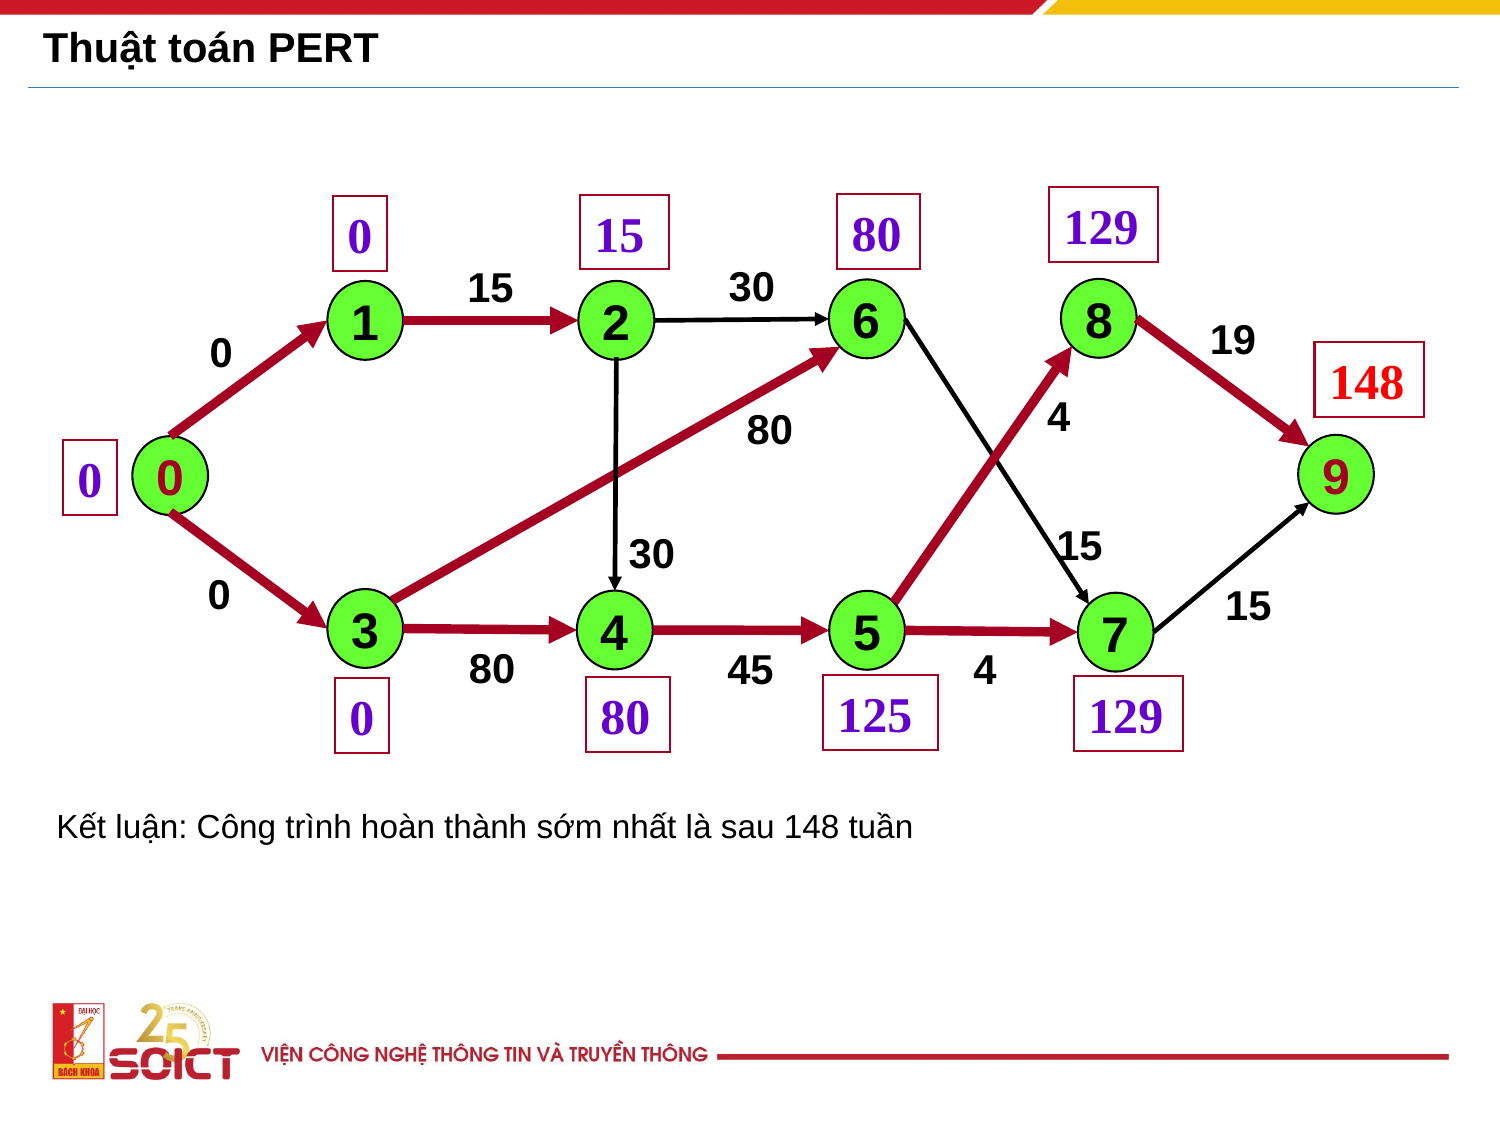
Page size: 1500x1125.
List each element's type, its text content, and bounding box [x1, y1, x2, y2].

title Thuật toán PERT [552, 11, 1459, 87]
picture [0, 0, 1500, 1125]
text_box [0, 0, 552, 150]
text_box Kết luận: Công trình hoàn thành sớm nhất là sau 148 tuần [41, 797, 1418, 984]
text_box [62, 187, 1424, 755]
